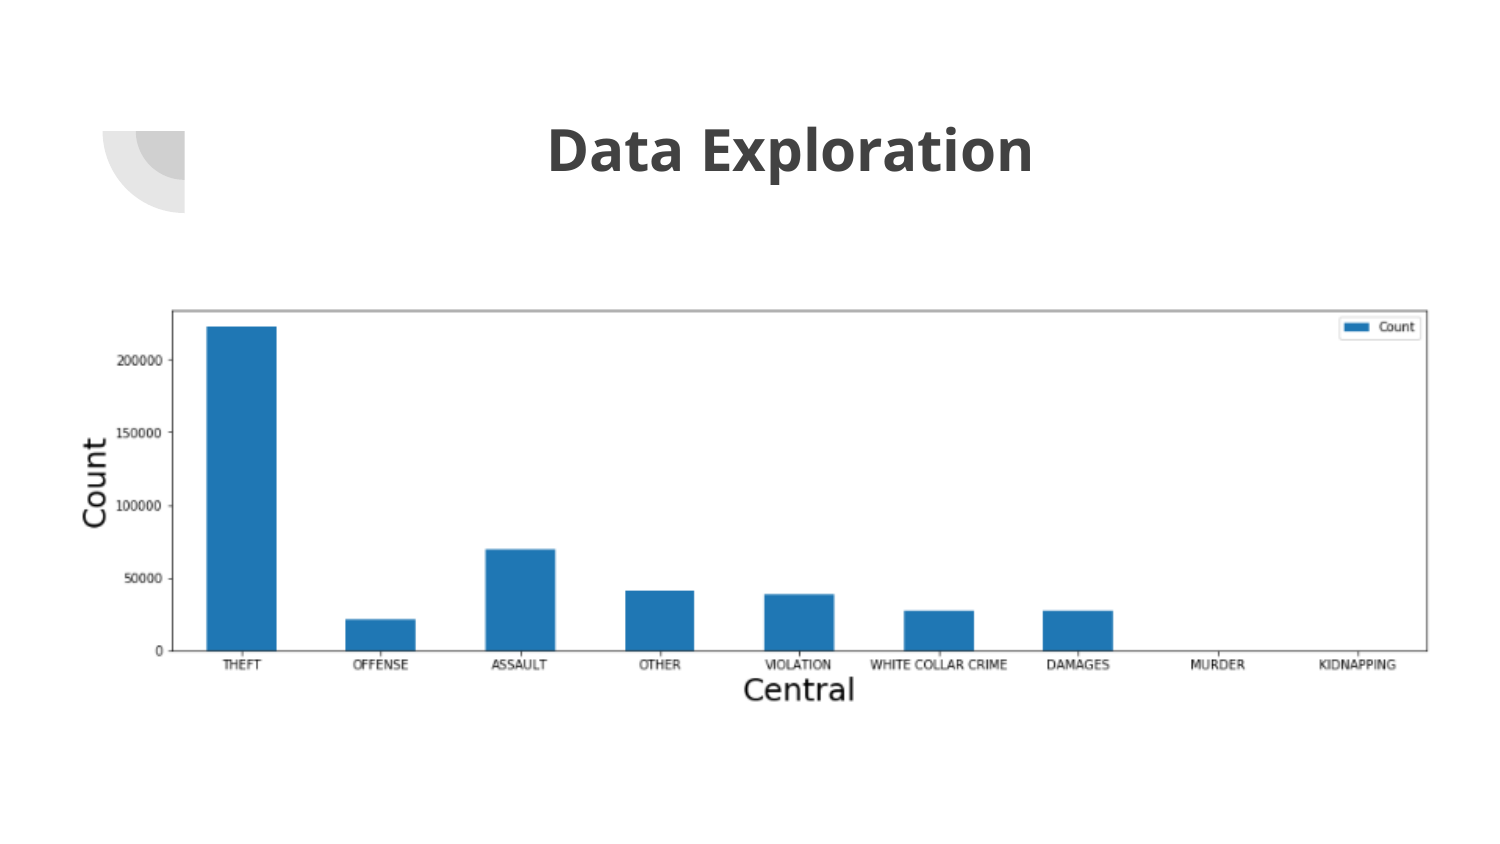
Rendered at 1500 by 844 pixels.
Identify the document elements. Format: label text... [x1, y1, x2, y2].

title Data Exploration [213, 98, 1368, 263]
picture [72, 293, 1445, 717]
